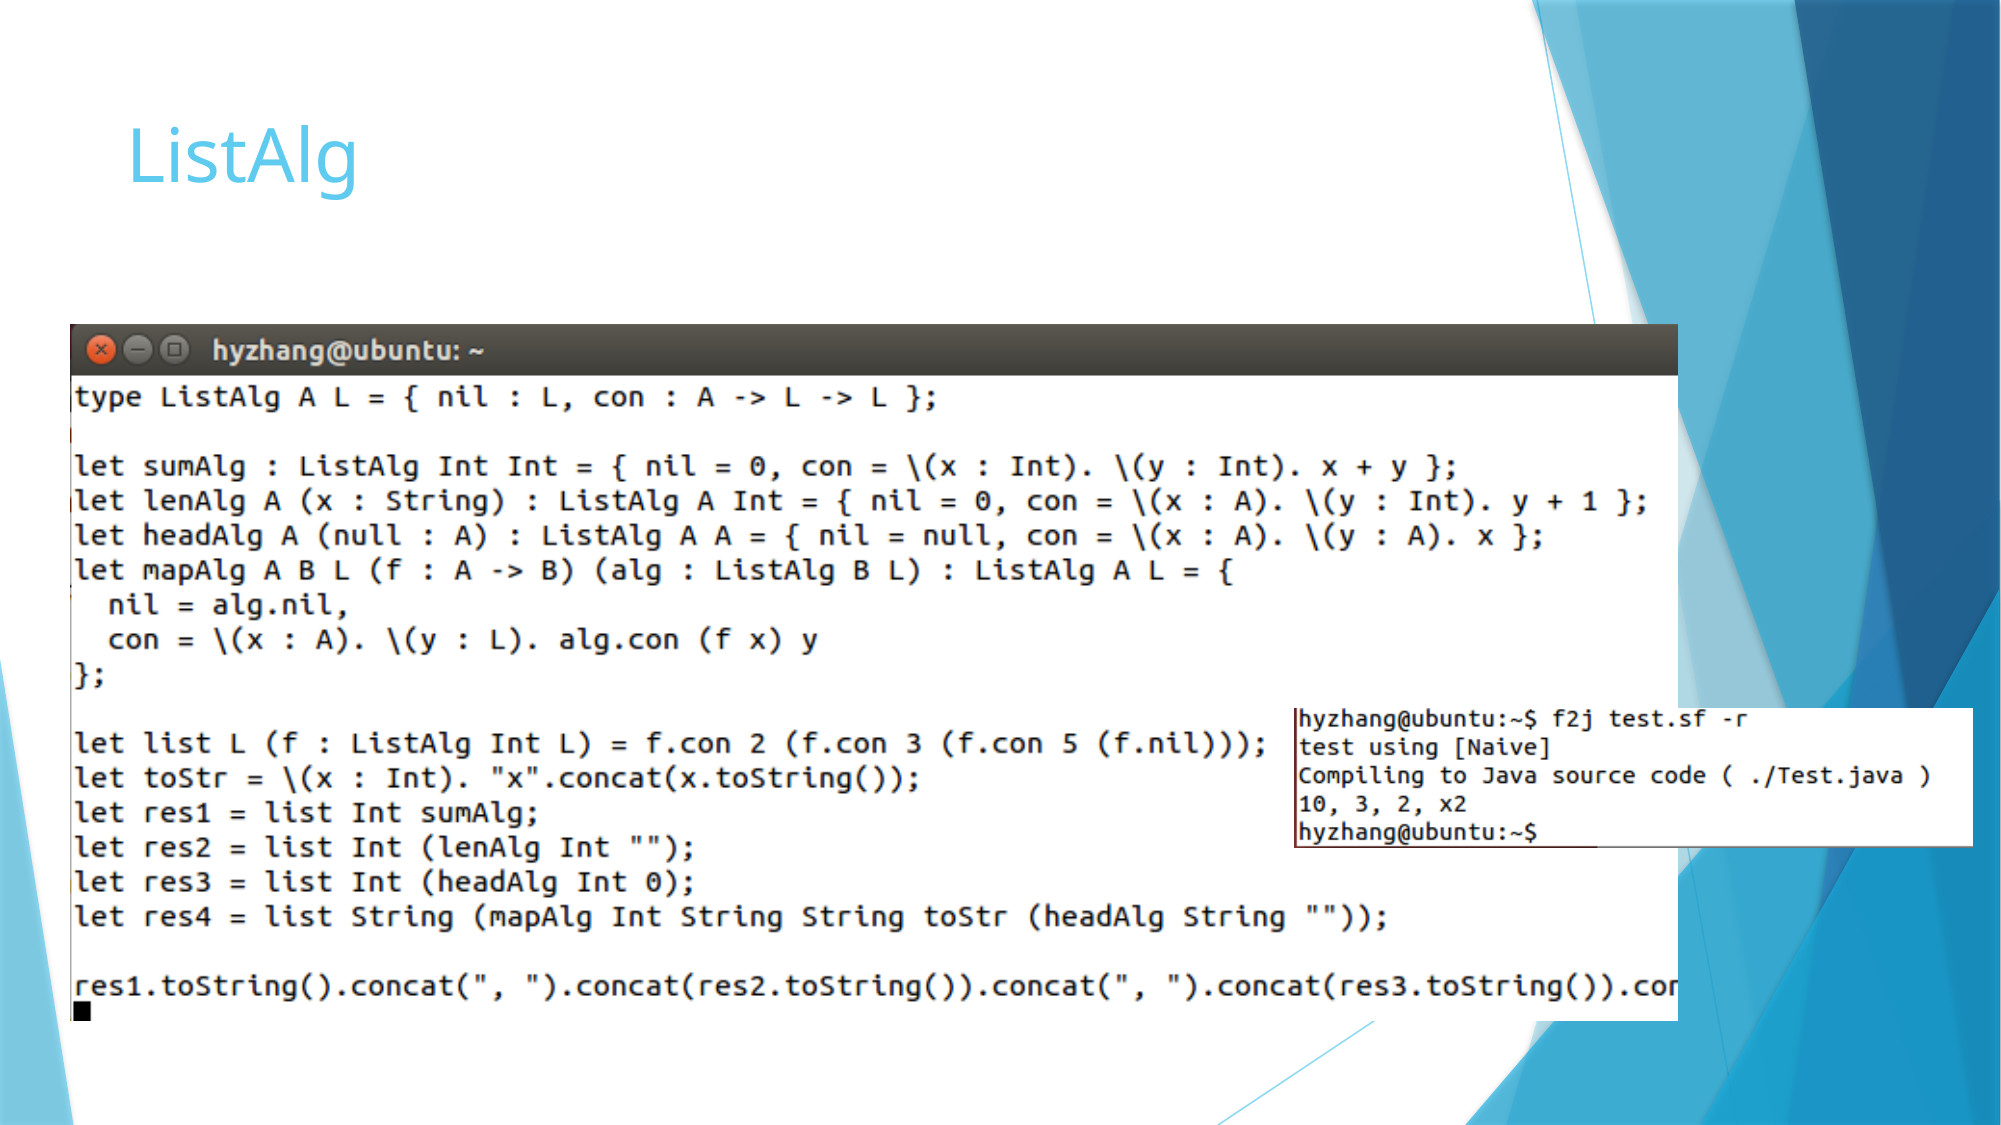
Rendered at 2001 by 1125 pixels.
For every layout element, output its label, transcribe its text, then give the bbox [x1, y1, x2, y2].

title ListAlg [111, 99, 1522, 317]
picture [70, 323, 1974, 1022]
